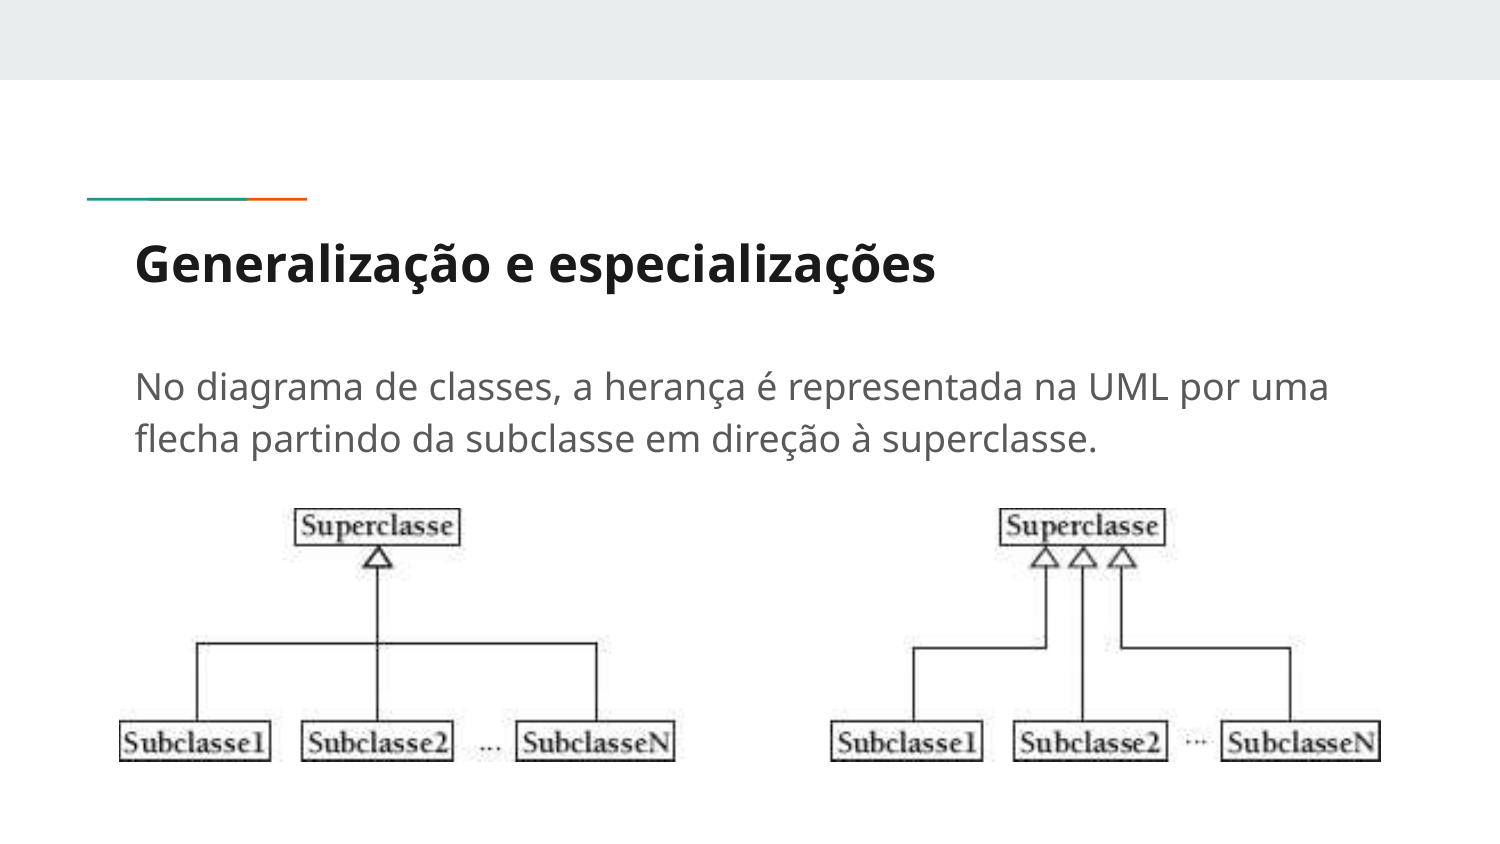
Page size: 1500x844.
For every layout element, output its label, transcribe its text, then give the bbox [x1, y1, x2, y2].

title Generalização e especializações [119, 216, 1381, 305]
picture [119, 508, 1382, 763]
list No diagrama de classes, a herança é representada na UML por uma flecha partindo da subclasse em direção à superclasse. [119, 341, 1346, 508]
